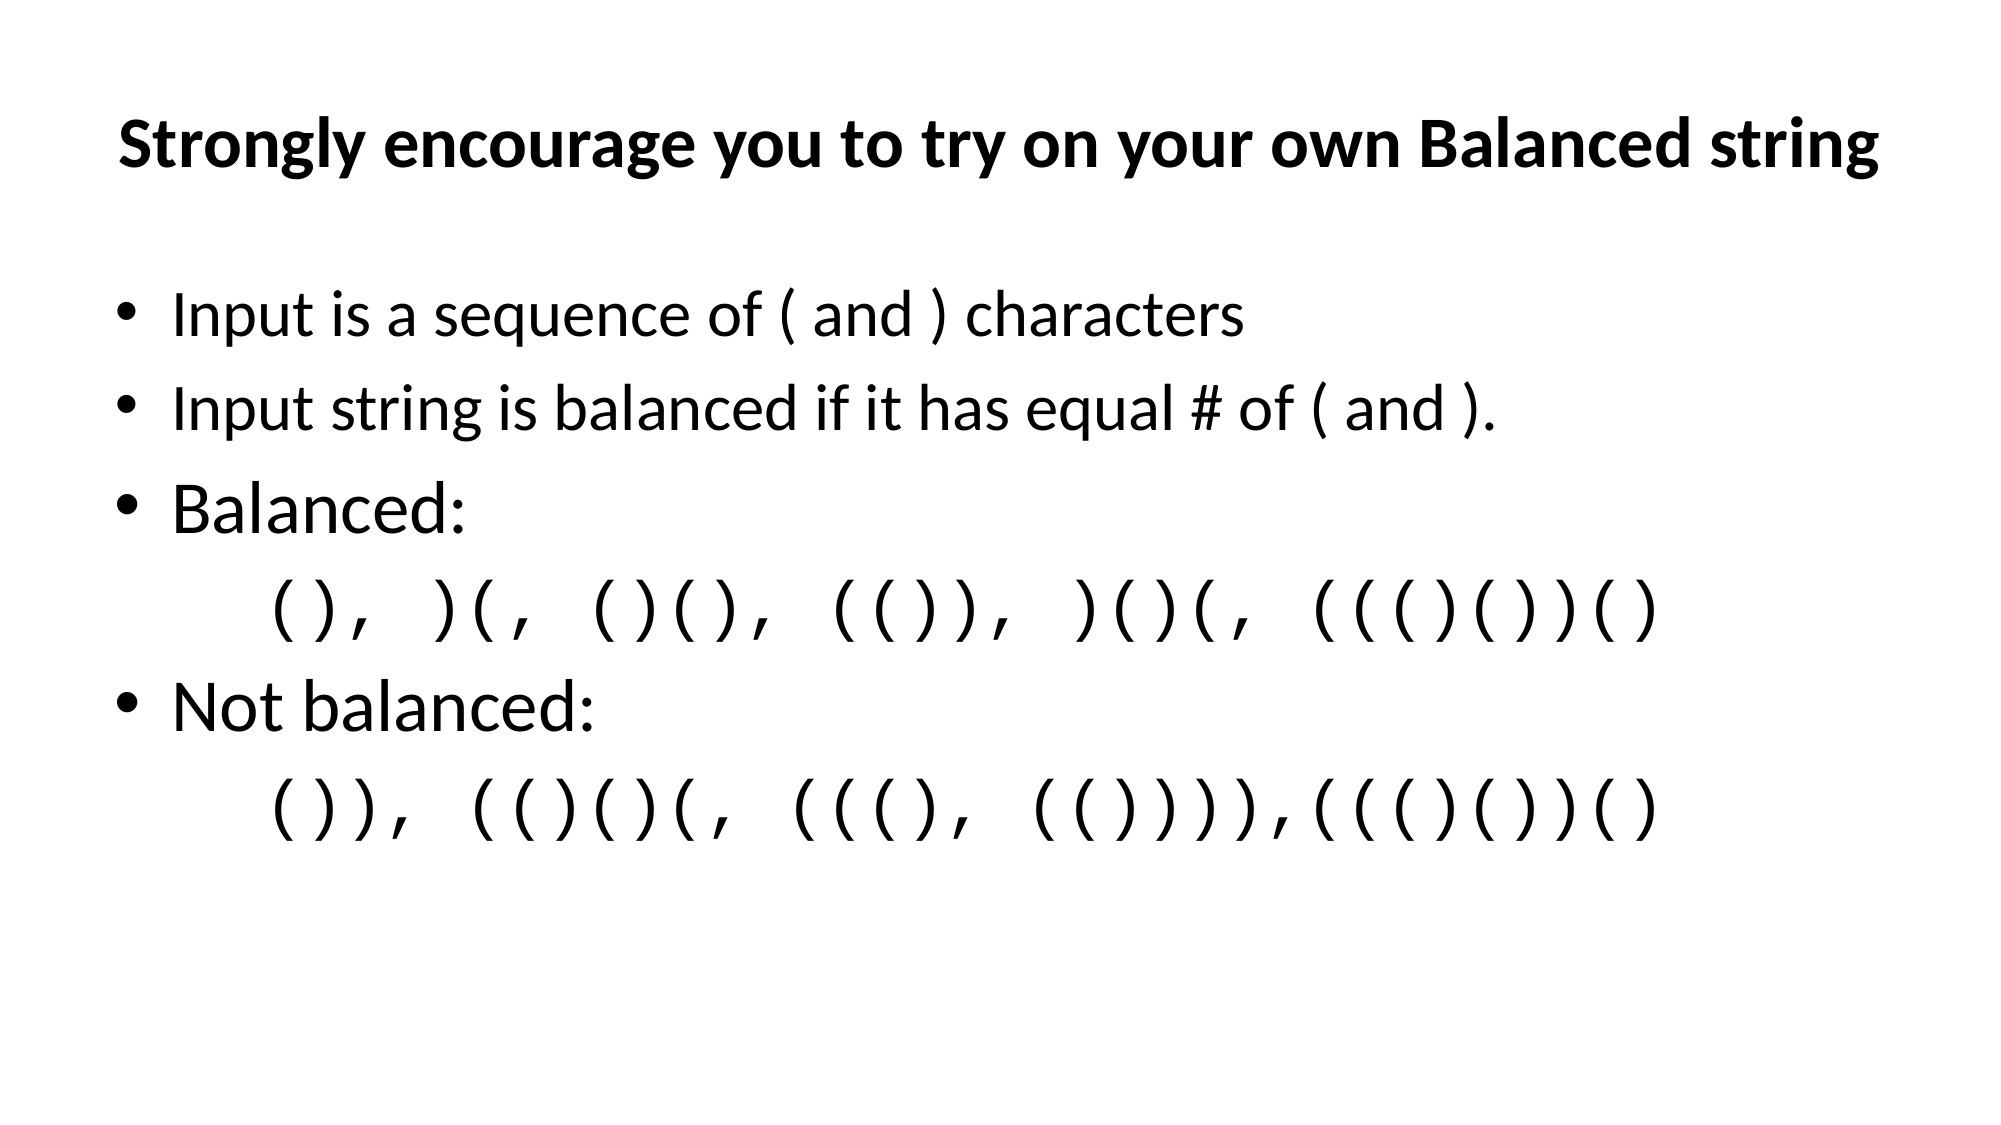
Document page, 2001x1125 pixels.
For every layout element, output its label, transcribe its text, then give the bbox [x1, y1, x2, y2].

title Strongly encourage you to try on your own Balanced string [99, 45, 1900, 233]
list Input is a sequence of ( and ) characters Input string is balanced if it has equal # of ( and ). Balanced: (), )(, ()(), (()), )()(, ((()())() Not balanced: ()), (()()(, (((), (()))),((()())() [99, 262, 1900, 1005]
